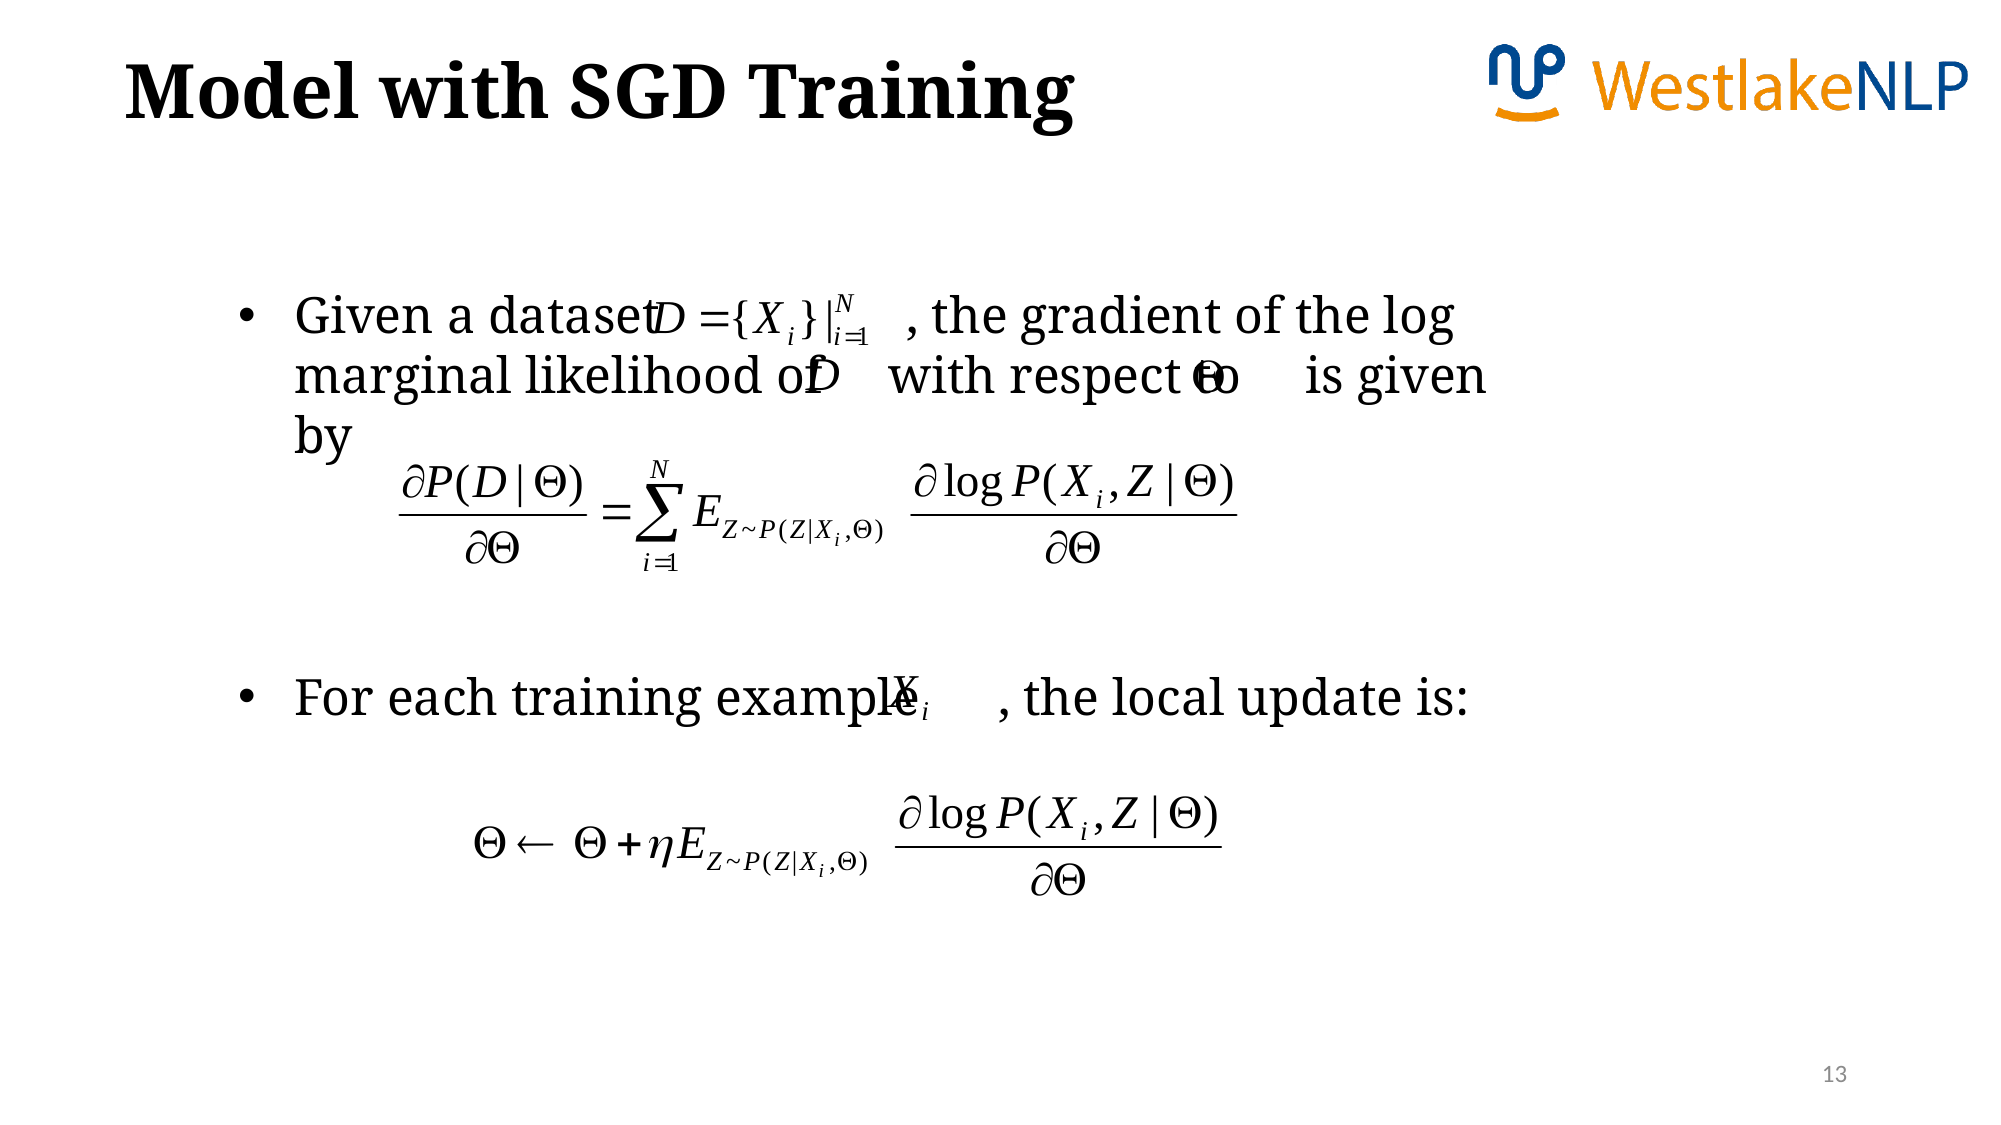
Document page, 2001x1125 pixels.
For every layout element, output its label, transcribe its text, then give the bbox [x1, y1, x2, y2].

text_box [797, 347, 849, 399]
text_box For each training example , the local update is: [223, 658, 1542, 733]
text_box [642, 282, 878, 358]
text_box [391, 448, 1247, 582]
text_box Model with SGD Training [109, 35, 1211, 141]
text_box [877, 660, 937, 732]
slide_number 13 [1412, 1042, 1863, 1103]
picture [1459, 0, 2000, 170]
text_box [466, 784, 1231, 906]
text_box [1184, 349, 1236, 405]
text_box Given a dataset , the gradient of the log marginal likelihood of with respect to is given by [223, 276, 1542, 472]
